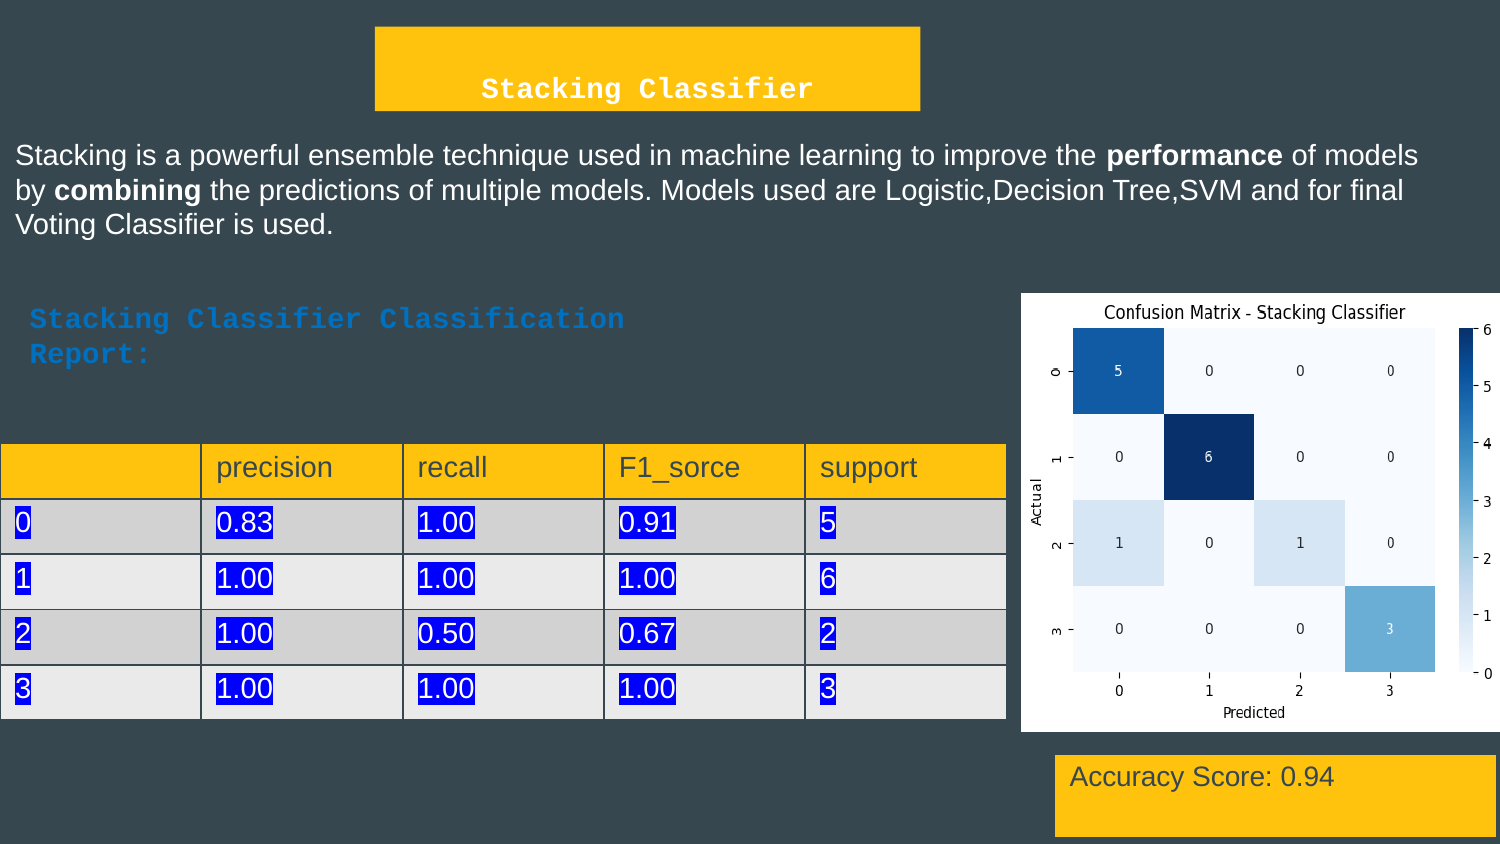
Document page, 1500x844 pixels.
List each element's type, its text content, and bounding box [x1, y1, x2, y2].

table_cell 1.00 [202, 666, 402, 719]
text_box Stacking Classifier Classification Report: [14, 292, 770, 412]
table_cell 1.00 [605, 666, 804, 719]
table_header precision [202, 444, 402, 498]
text_box Stacking is a powerful ensemble technique used in machine learning to improve the performance of models by combining the predictions of multiple models. Models used are Logistic,Decision Tree,SVM and for final Voting Classifier is used. [0, 128, 1486, 249]
table_cell 1.00 [404, 666, 603, 719]
table_cell 0.83 [202, 500, 402, 553]
table_cell 2 [806, 610, 1006, 664]
table_cell 1.00 [605, 555, 804, 609]
table_header Accuracy Score: 0.94 [1055, 755, 1496, 837]
table_header [1, 444, 200, 498]
picture [1021, 293, 1500, 732]
table_cell 2 [1, 610, 200, 664]
table_cell 0.67 [605, 610, 804, 664]
table_cell 0.50 [404, 610, 603, 664]
table_cell 1.00 [202, 555, 402, 609]
table_cell 5 [806, 500, 1006, 553]
table_header F1_sorce [605, 444, 804, 498]
table_header support [806, 444, 1006, 498]
table_cell 6 [806, 555, 1006, 609]
table_cell 1.00 [404, 555, 603, 609]
table_cell 0 [1, 500, 200, 553]
table_cell 3 [806, 666, 1006, 719]
table_cell 3 [1, 666, 200, 719]
text_box Stacking Classifier [374, 26, 921, 112]
table_cell 1 [1, 555, 200, 609]
table_header recall [404, 444, 603, 498]
table_cell 0.91 [605, 500, 804, 553]
table_cell 1.00 [202, 610, 402, 664]
table_cell 1.00 [404, 500, 603, 553]
